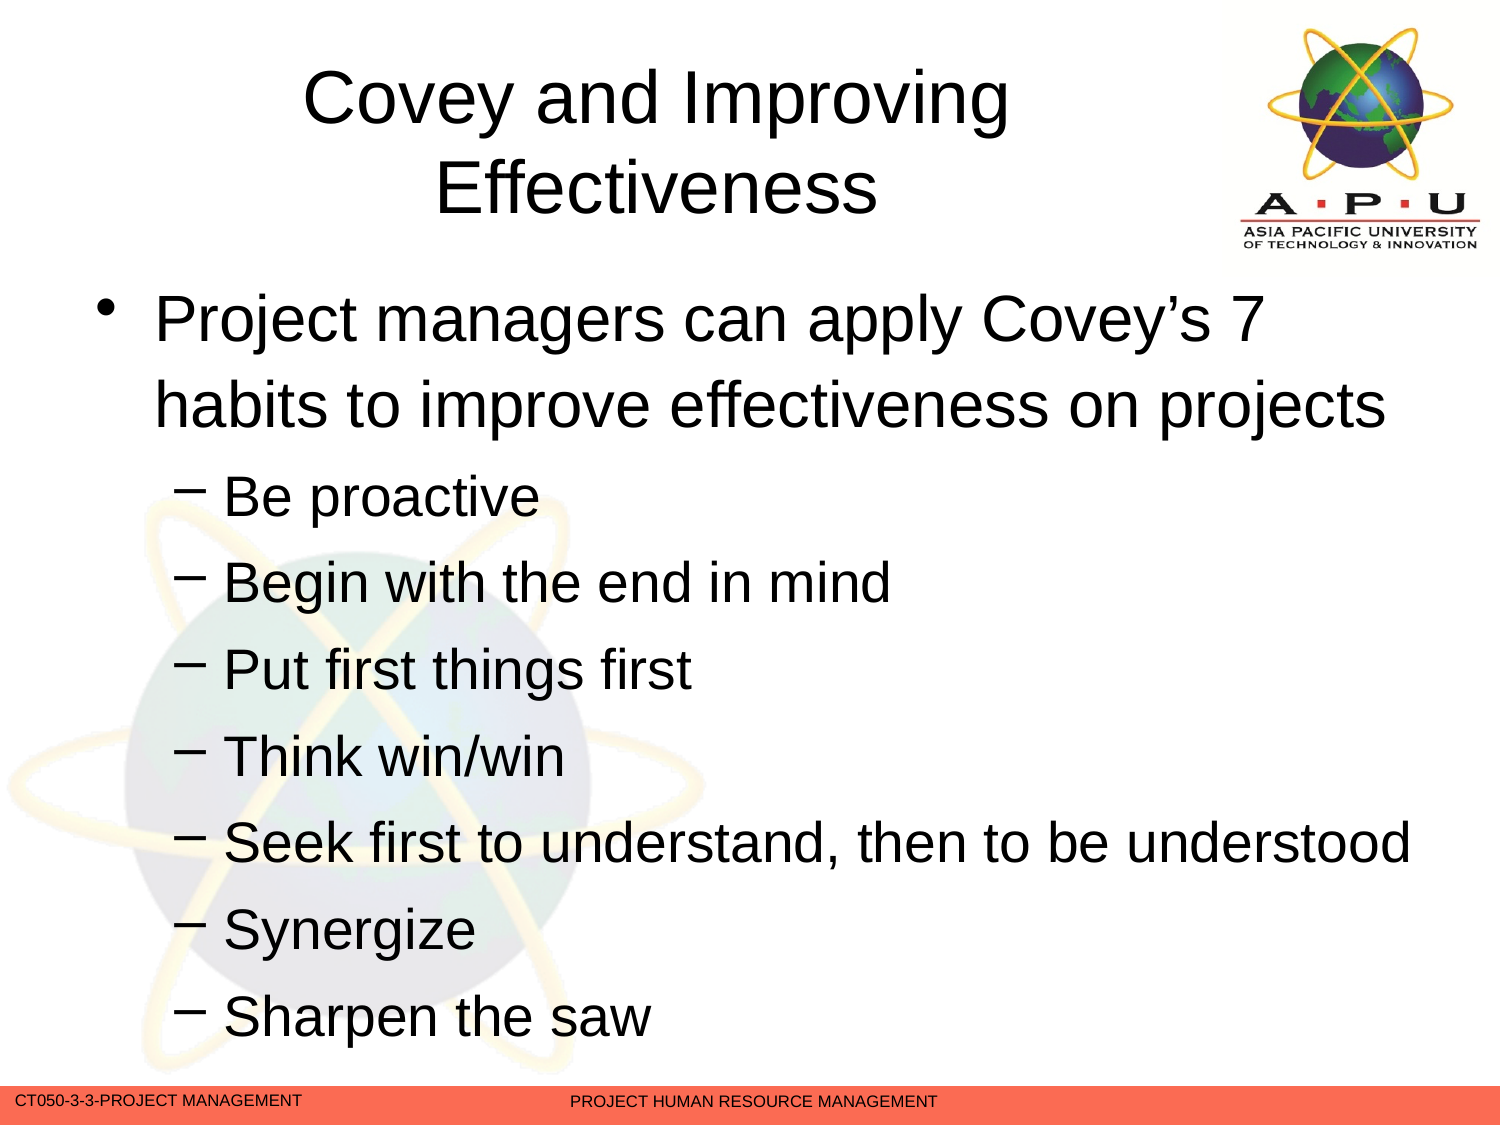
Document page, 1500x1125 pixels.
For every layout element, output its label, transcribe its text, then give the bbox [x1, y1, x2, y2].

picture [1222, 0, 1500, 277]
title Covey and Improving Effectiveness [79, 45, 1235, 233]
list Project managers can apply Covey’s 7 habits to improve effectiveness on projects Be proactive Begin with the end in mind Put first things first Think win/win Seek first to understand, then to be understood Synergize Sharpen the saw [79, 260, 1430, 1085]
